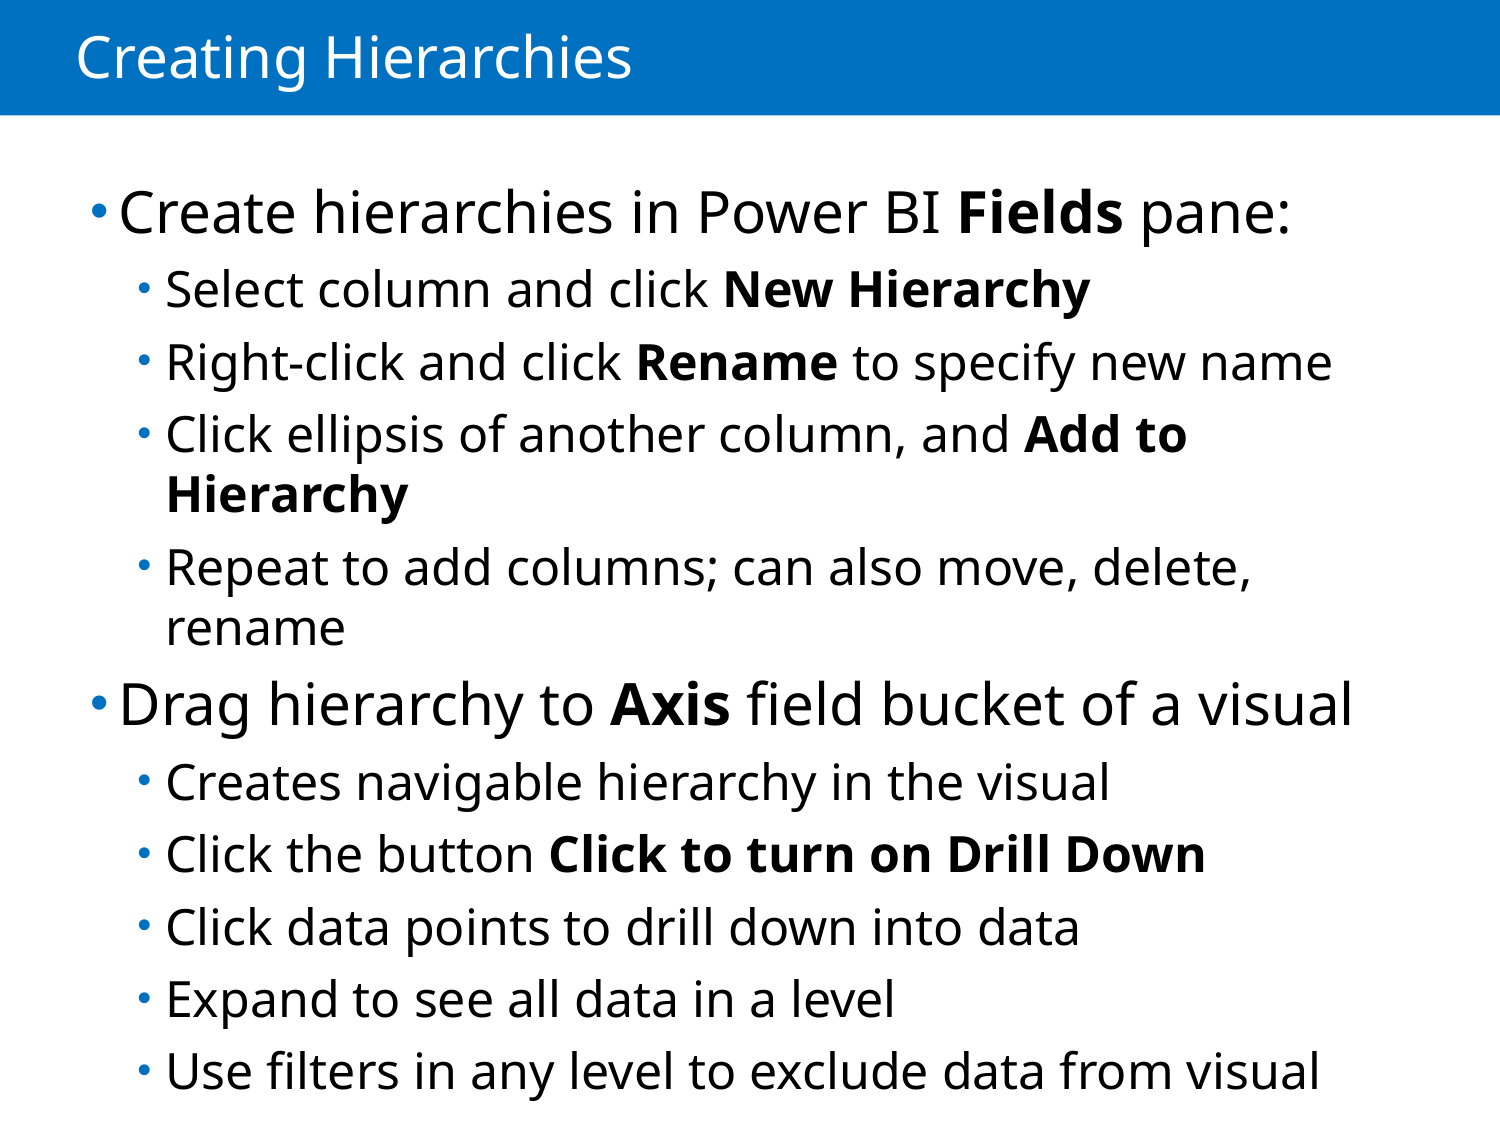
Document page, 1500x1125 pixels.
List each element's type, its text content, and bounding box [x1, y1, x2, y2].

text_box Create hierarchies in Power BI Fields pane: Select column and click New Hierarchy Right-click and click Rename to specify new name Click ellipsis of another column, and Add to Hierarchy Repeat to add columns; can also move, delete, rename Drag hierarchy to Axis field bucket of a visual Creates navigable hierarchy in the visual Click the button Click to turn on Drill Down Click data points to drill down into data Expand to see all data in a level Use filters in any level to exclude data from visual [75, 167, 1408, 1012]
title Creating Hierarchies [75, 0, 1351, 122]
